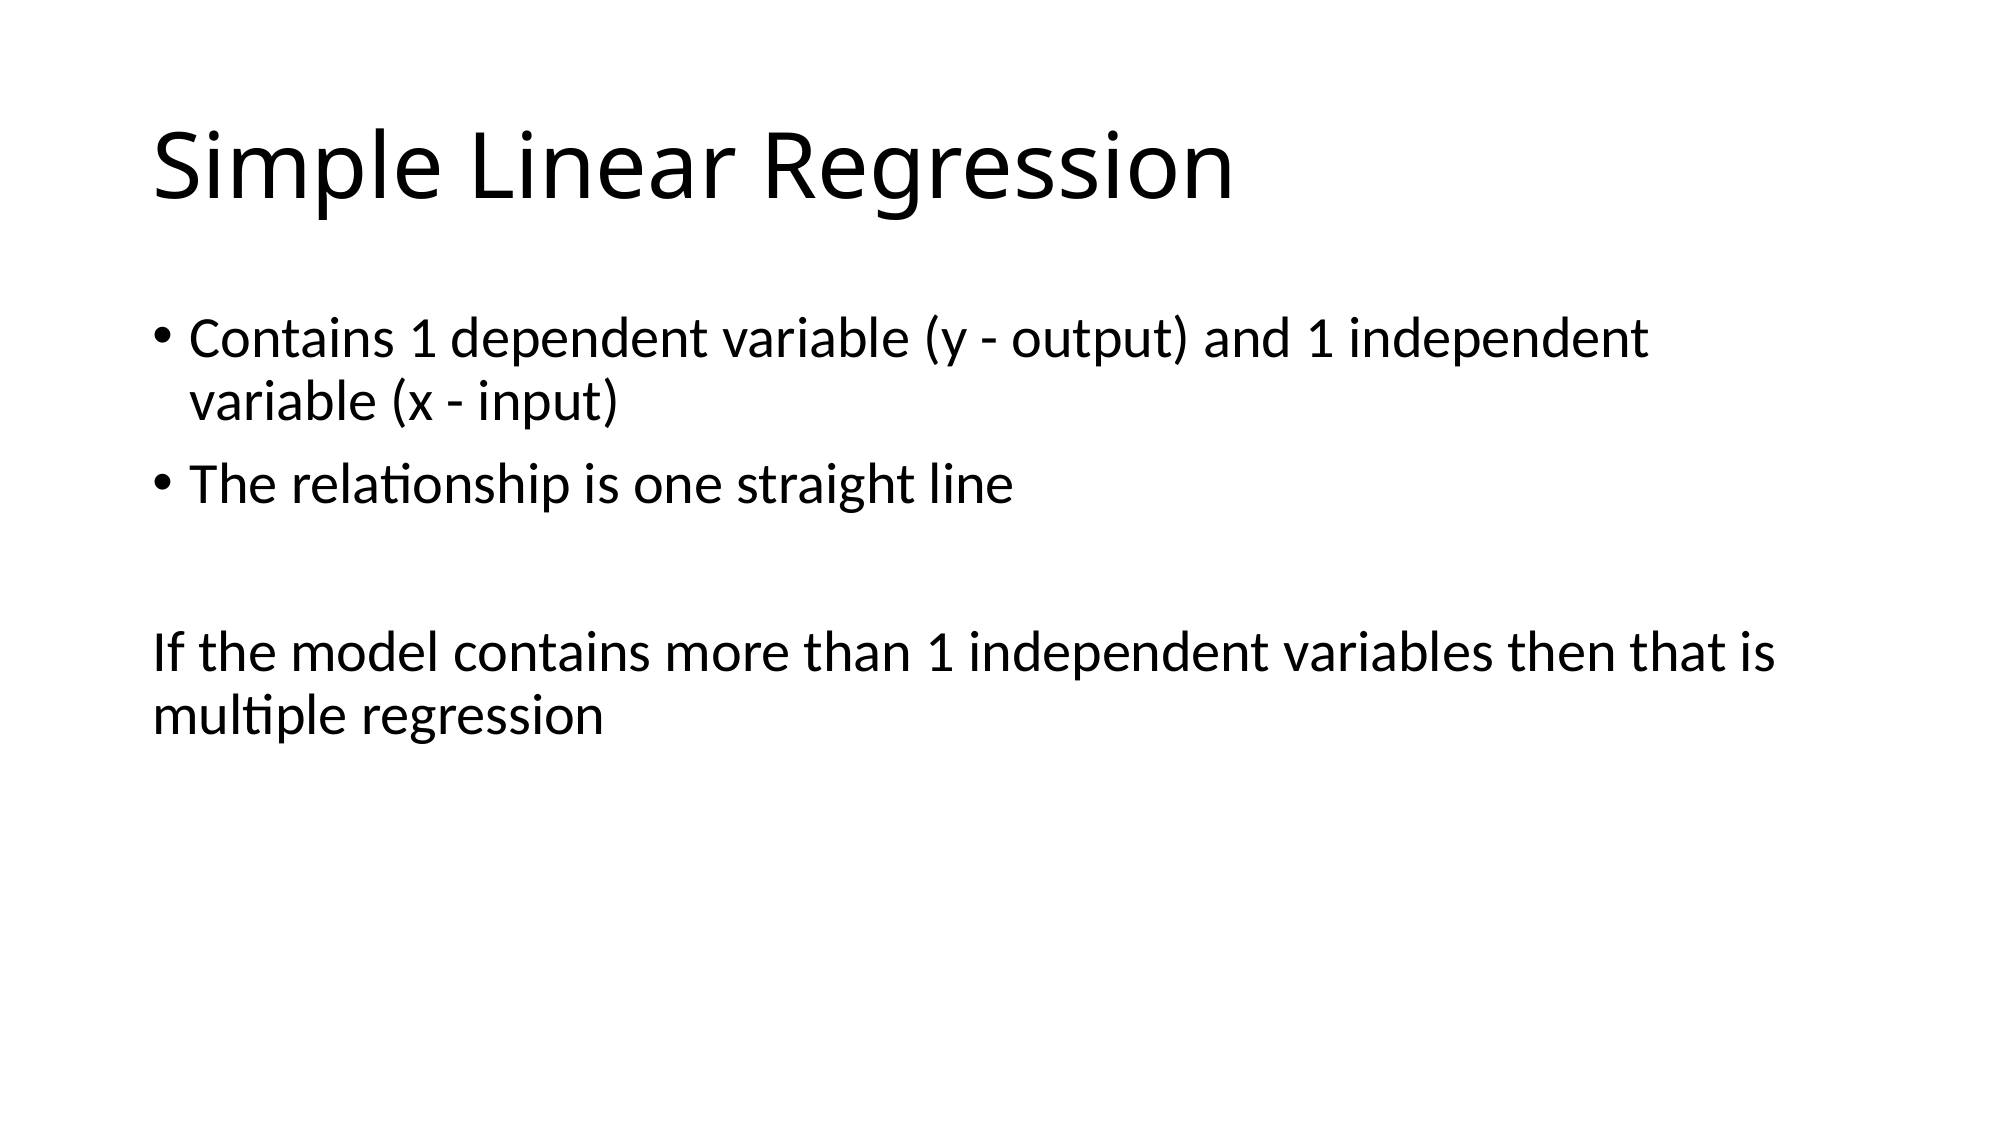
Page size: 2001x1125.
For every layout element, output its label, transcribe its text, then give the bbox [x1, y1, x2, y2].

list Contains 1 dependent variable (y - output) and 1 independent variable (x - input) The relationship is one straight line If the model contains more than 1 independent variables then that is multiple regression [137, 299, 1863, 1014]
title Simple Linear Regression [137, 59, 1863, 278]
